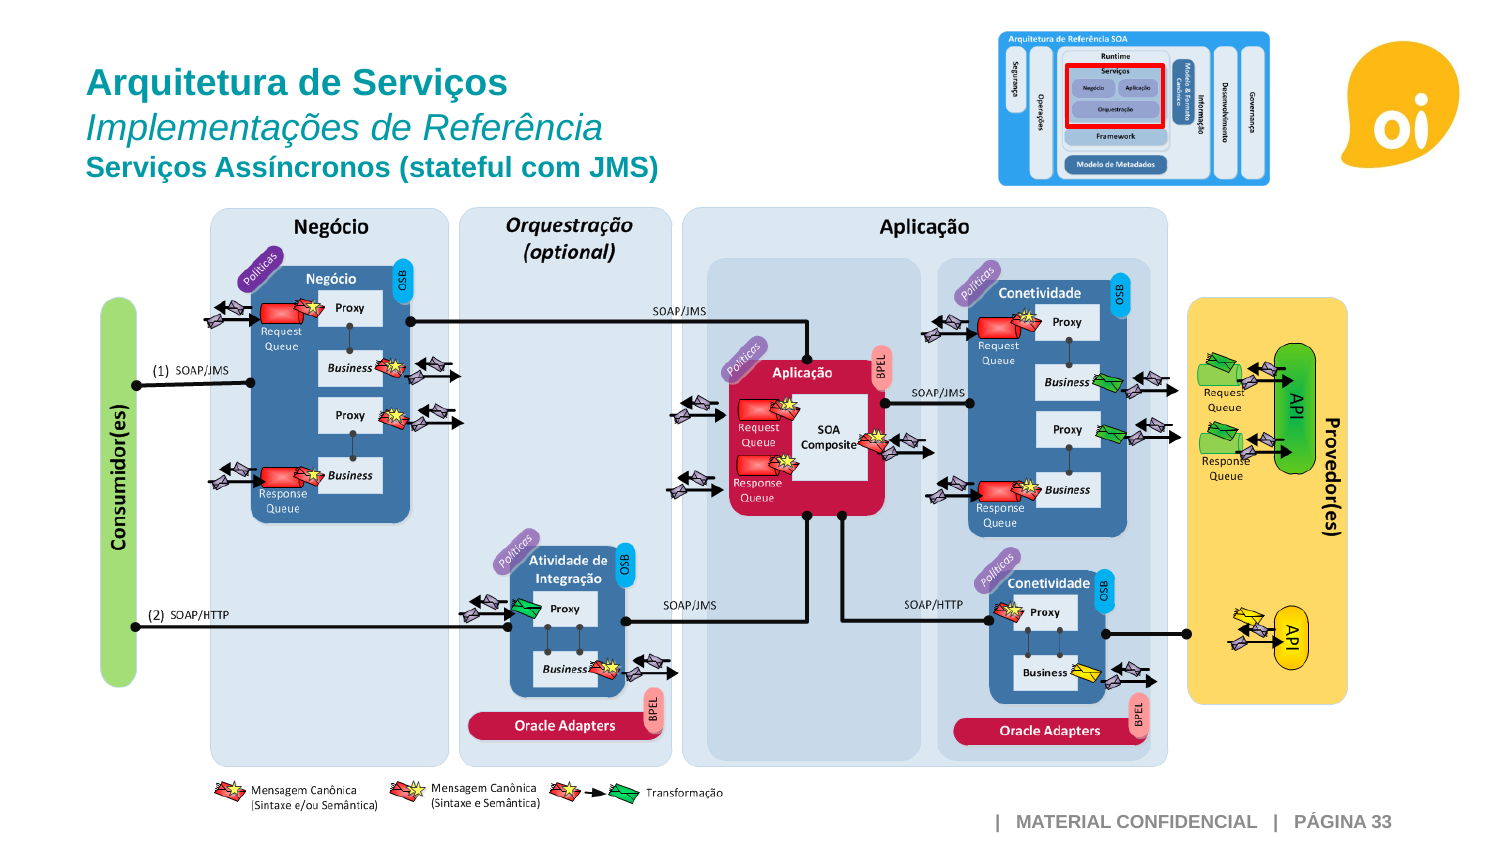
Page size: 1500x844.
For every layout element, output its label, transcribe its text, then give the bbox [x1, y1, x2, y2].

title Arquitetura de Serviços Implementações de Referência Serviços Assíncronos (stateful com JMS) [70, 50, 996, 193]
slide_number | MATERIAL CONFIDENCIAL | PÁGINA 33 [773, 799, 1408, 844]
picture [0, 0, 1500, 844]
